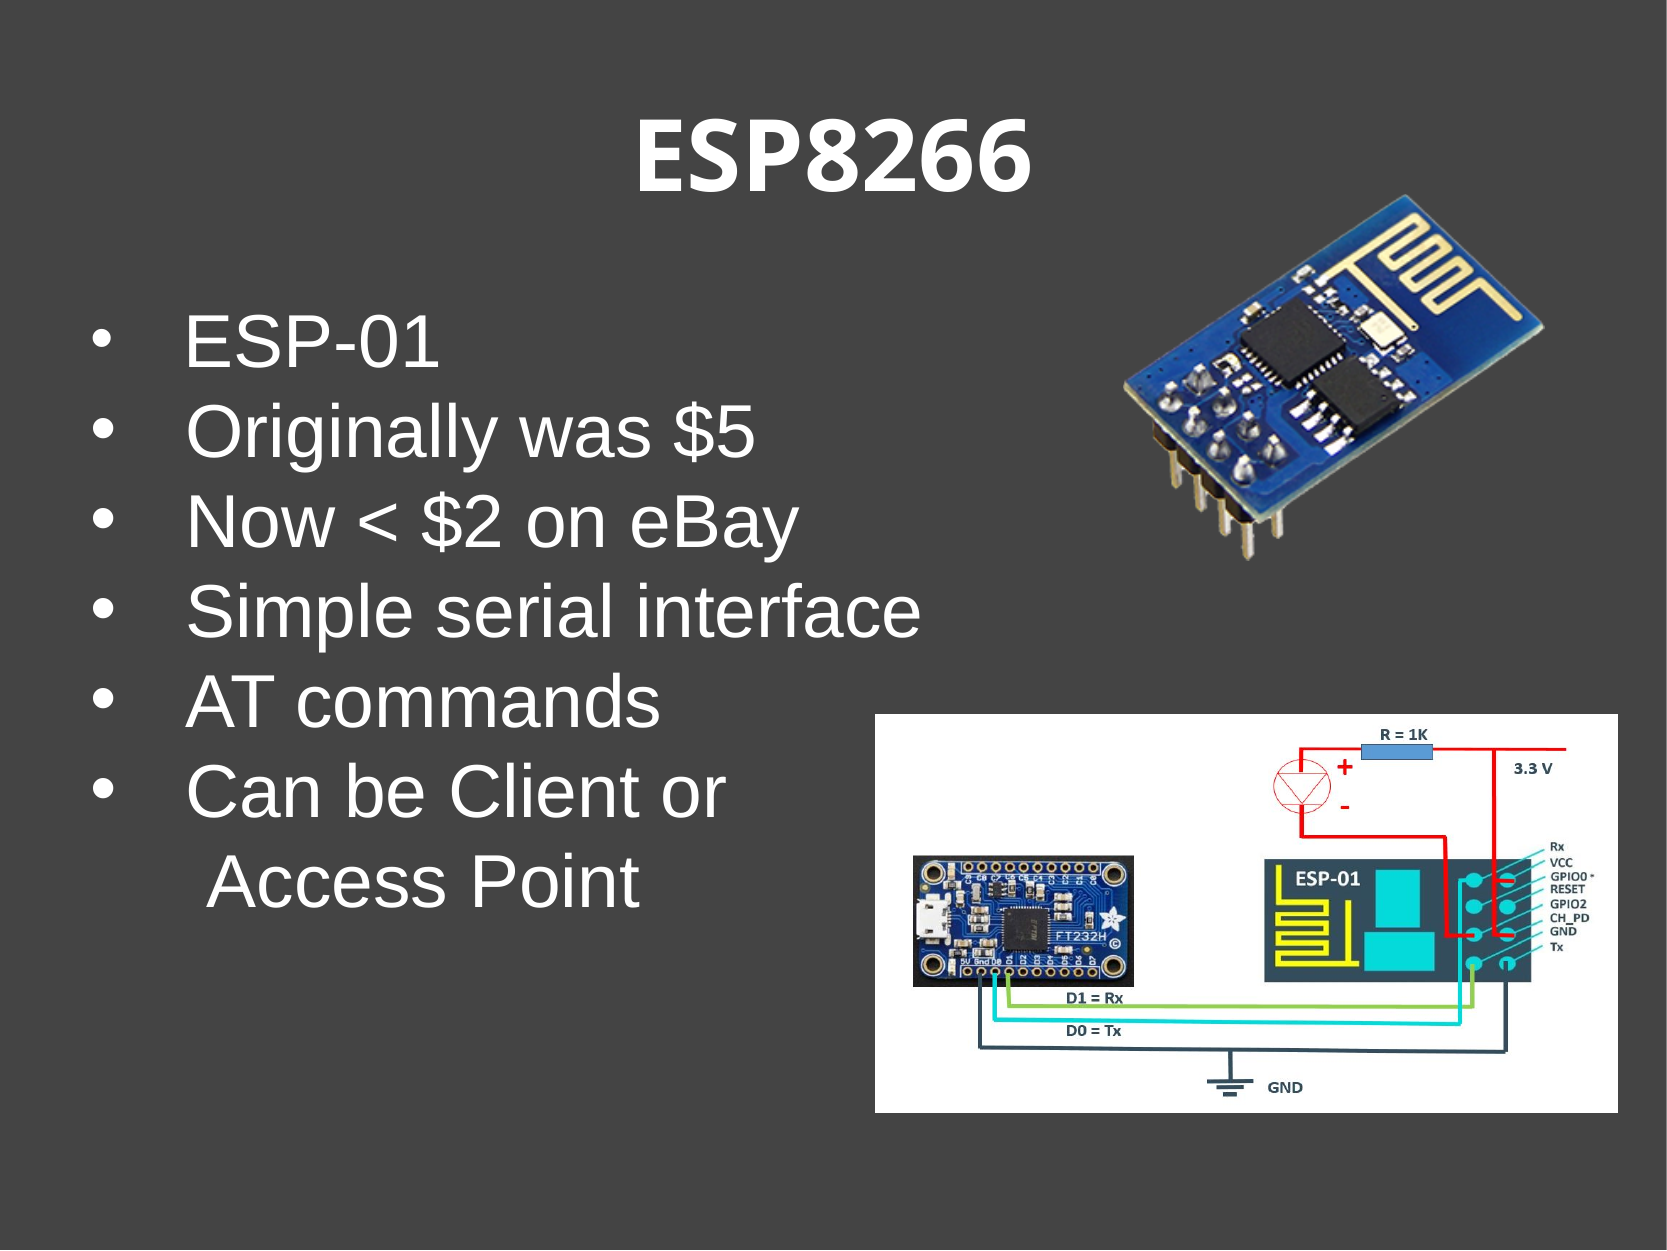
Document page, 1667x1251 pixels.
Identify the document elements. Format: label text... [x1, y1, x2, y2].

picture [0, 0, 1667, 1250]
text_box ESP-01 Originally was $5 Now < $2 on eBay Simple serial interface AT commands Can be Client or Access Point [75, 284, 1050, 1144]
text_box ESP8266 [83, 55, 1582, 248]
